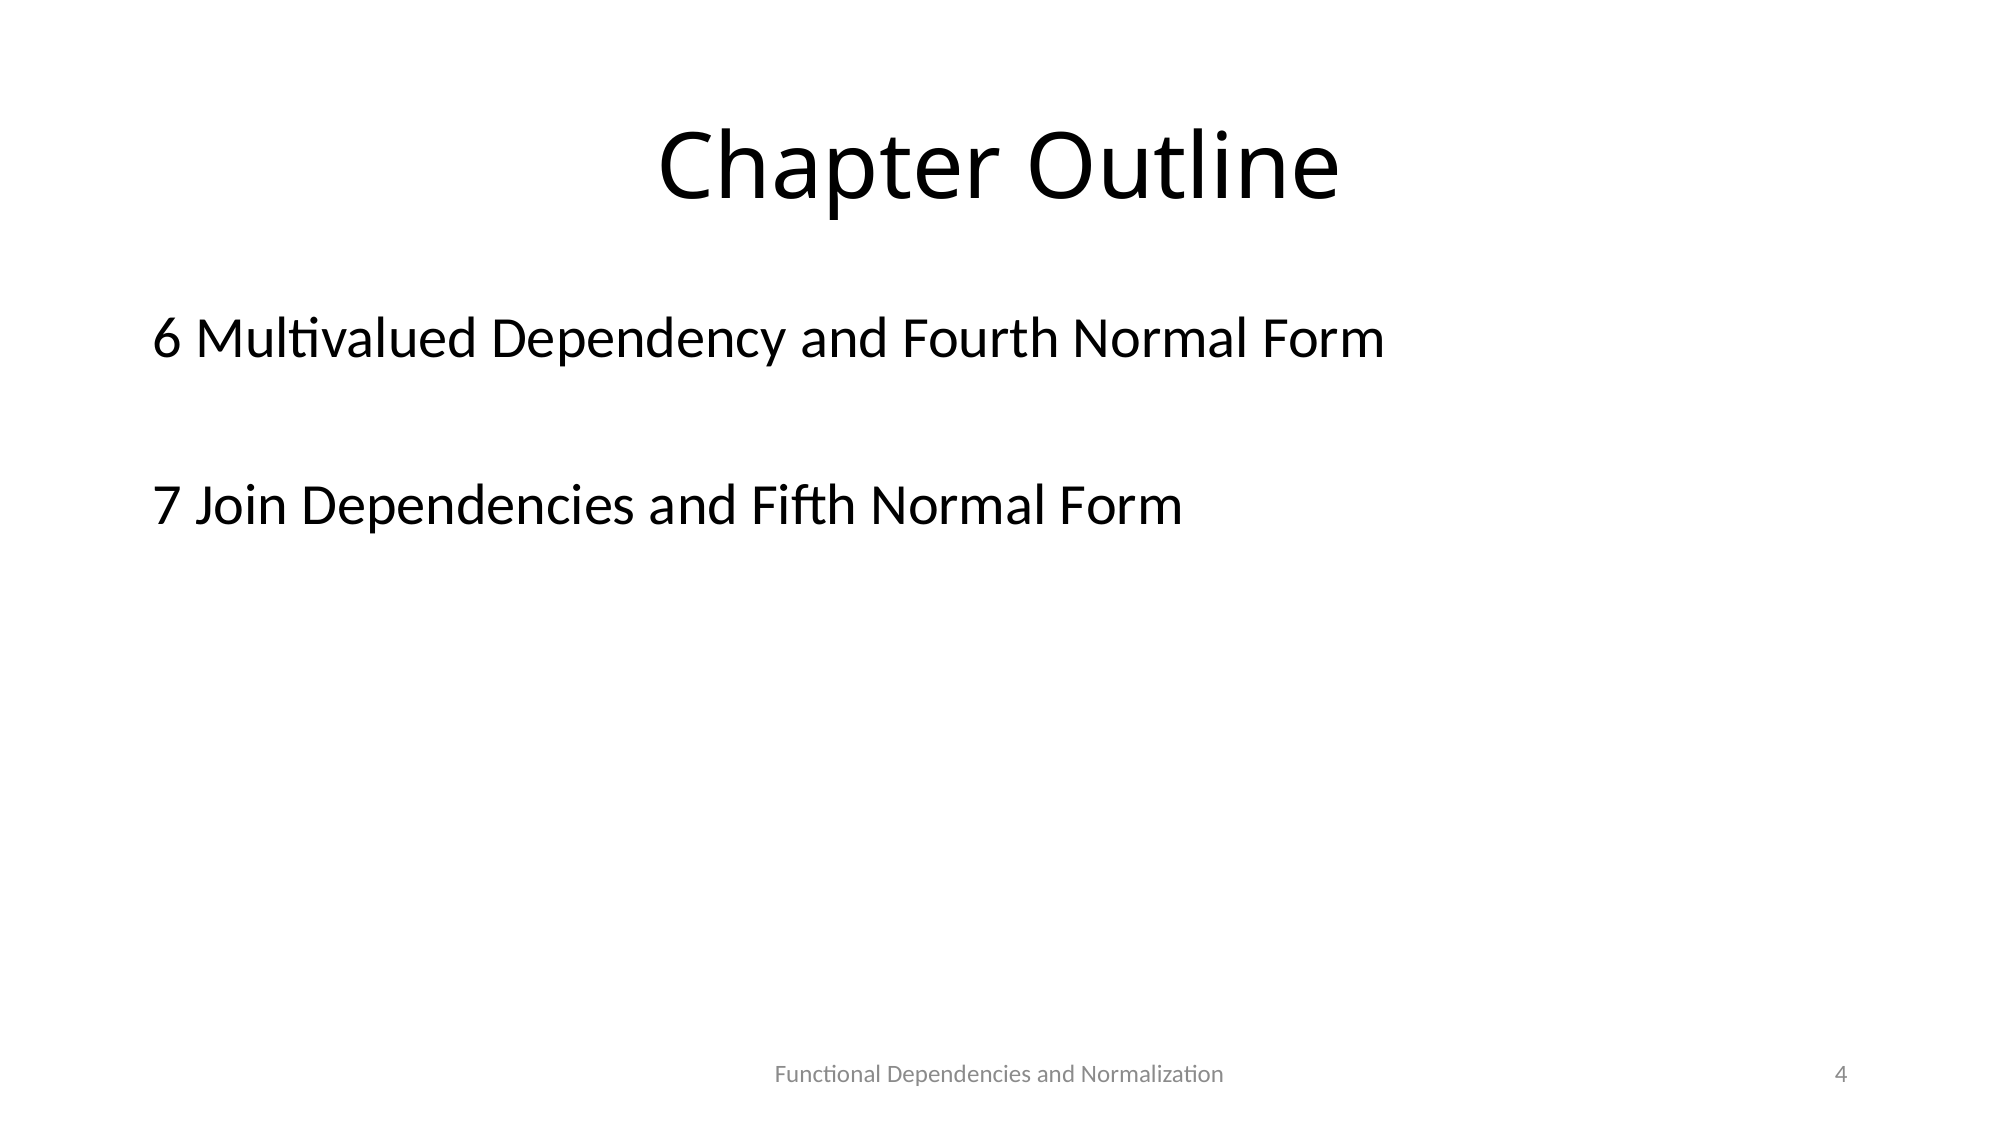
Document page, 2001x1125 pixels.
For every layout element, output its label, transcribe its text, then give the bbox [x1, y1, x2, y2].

footer Functional Dependencies and Normalization [662, 1042, 1338, 1103]
list 6 Multivalued Dependency and Fourth Normal Form 7 Join Dependencies and Fifth Normal Form [137, 299, 1863, 1014]
title Chapter Outline [137, 59, 1863, 278]
slide_number 4 [1412, 1042, 1863, 1103]
